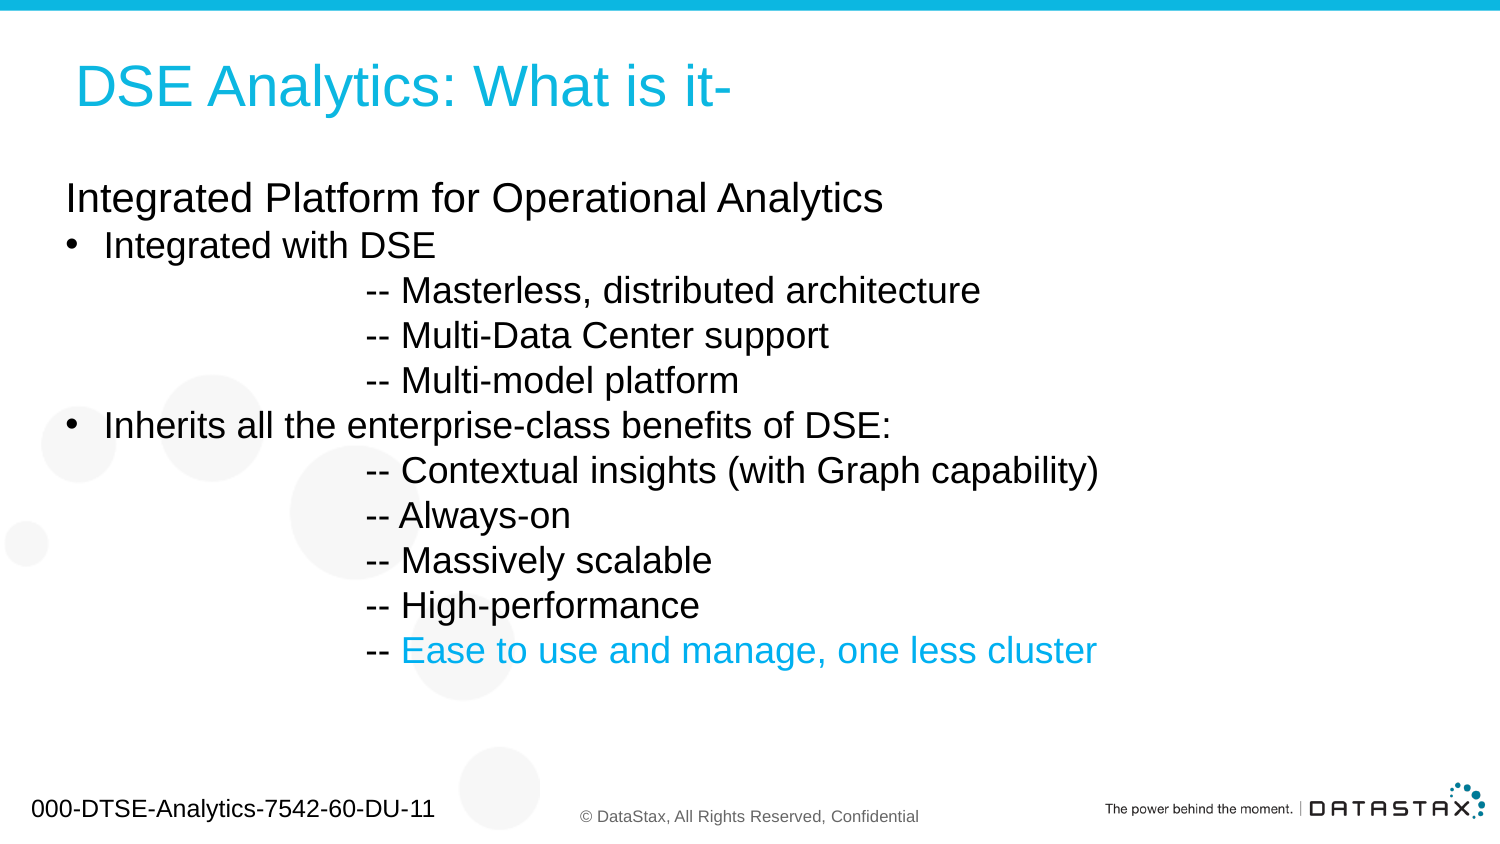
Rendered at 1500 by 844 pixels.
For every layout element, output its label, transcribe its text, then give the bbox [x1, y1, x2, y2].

picture [1090, 767, 1500, 834]
slide_number 000-DTSE-Analytics-7542-60-DU-11 [16, 785, 720, 831]
text_box Integrated Platform for Operational Analytics Integrated with DSE -- Masterless, distributed architecture -- Multi-Data Center support -- Multi-model platform Inherits all the enterprise-class benefits of DSE: -- Contextual insights (with Graph capability) -- Always-on -- Massively scalable -- High-performance -- Ease to use and manage, one less cluster [50, 163, 1439, 724]
title DSE Analytics: What is it- [75, 44, 1425, 135]
